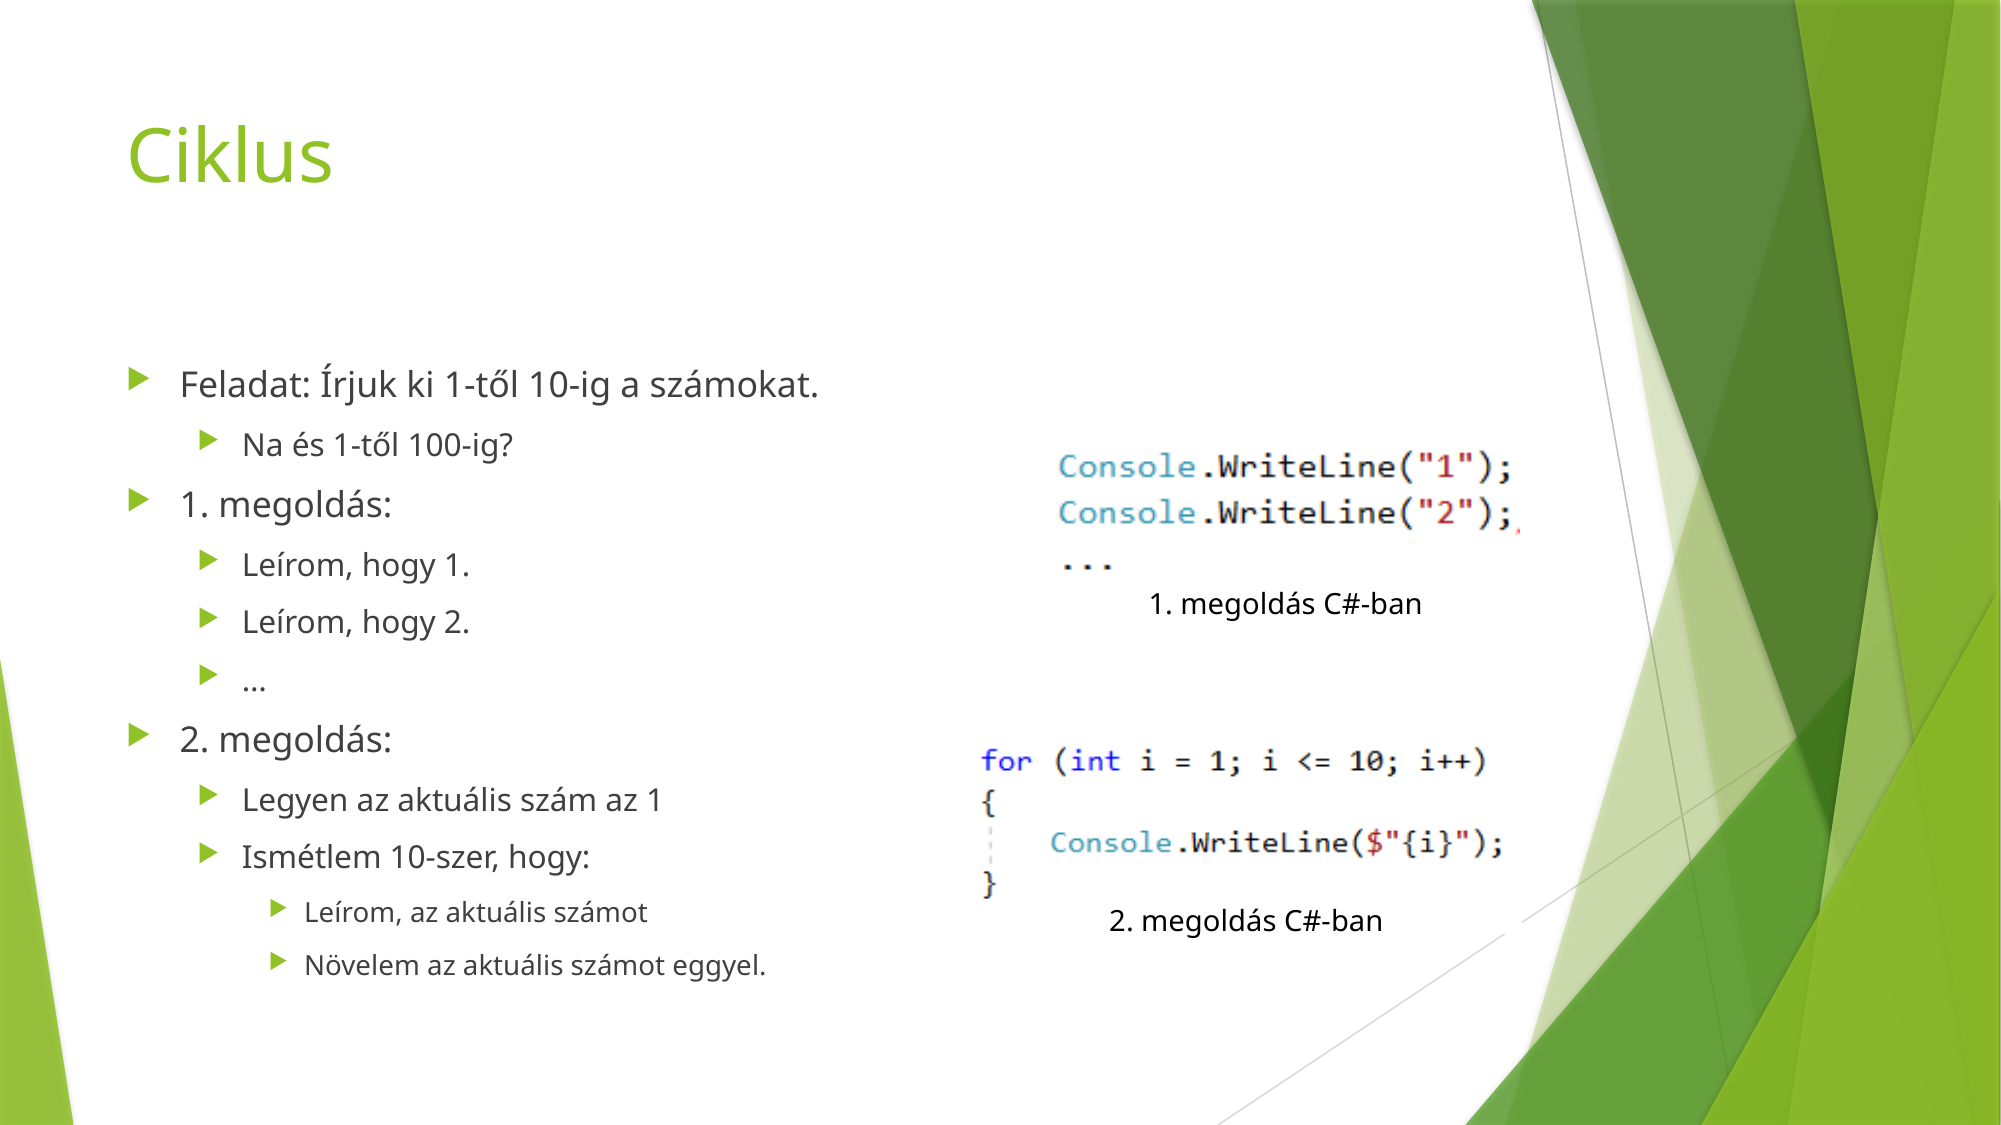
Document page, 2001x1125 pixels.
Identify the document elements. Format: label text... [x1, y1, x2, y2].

text_box 1. megoldás C#-ban [1133, 602, 1438, 628]
picture [970, 733, 1522, 935]
picture [1052, 438, 1520, 593]
title Ciklus [111, 99, 1522, 317]
list Feladat: Írjuk ki 1-től 10-ig a számokat. Na és 1-től 100-ig? 1. megoldás: Leírom, hogy 1. Leírom, hogy 2. … 2. megoldás: Legyen az aktuális szám az 1 Ismétlem 10-szer, hogy: Leírom, az aktuális számot Növelem az aktuális számot eggyel. [111, 354, 1522, 992]
